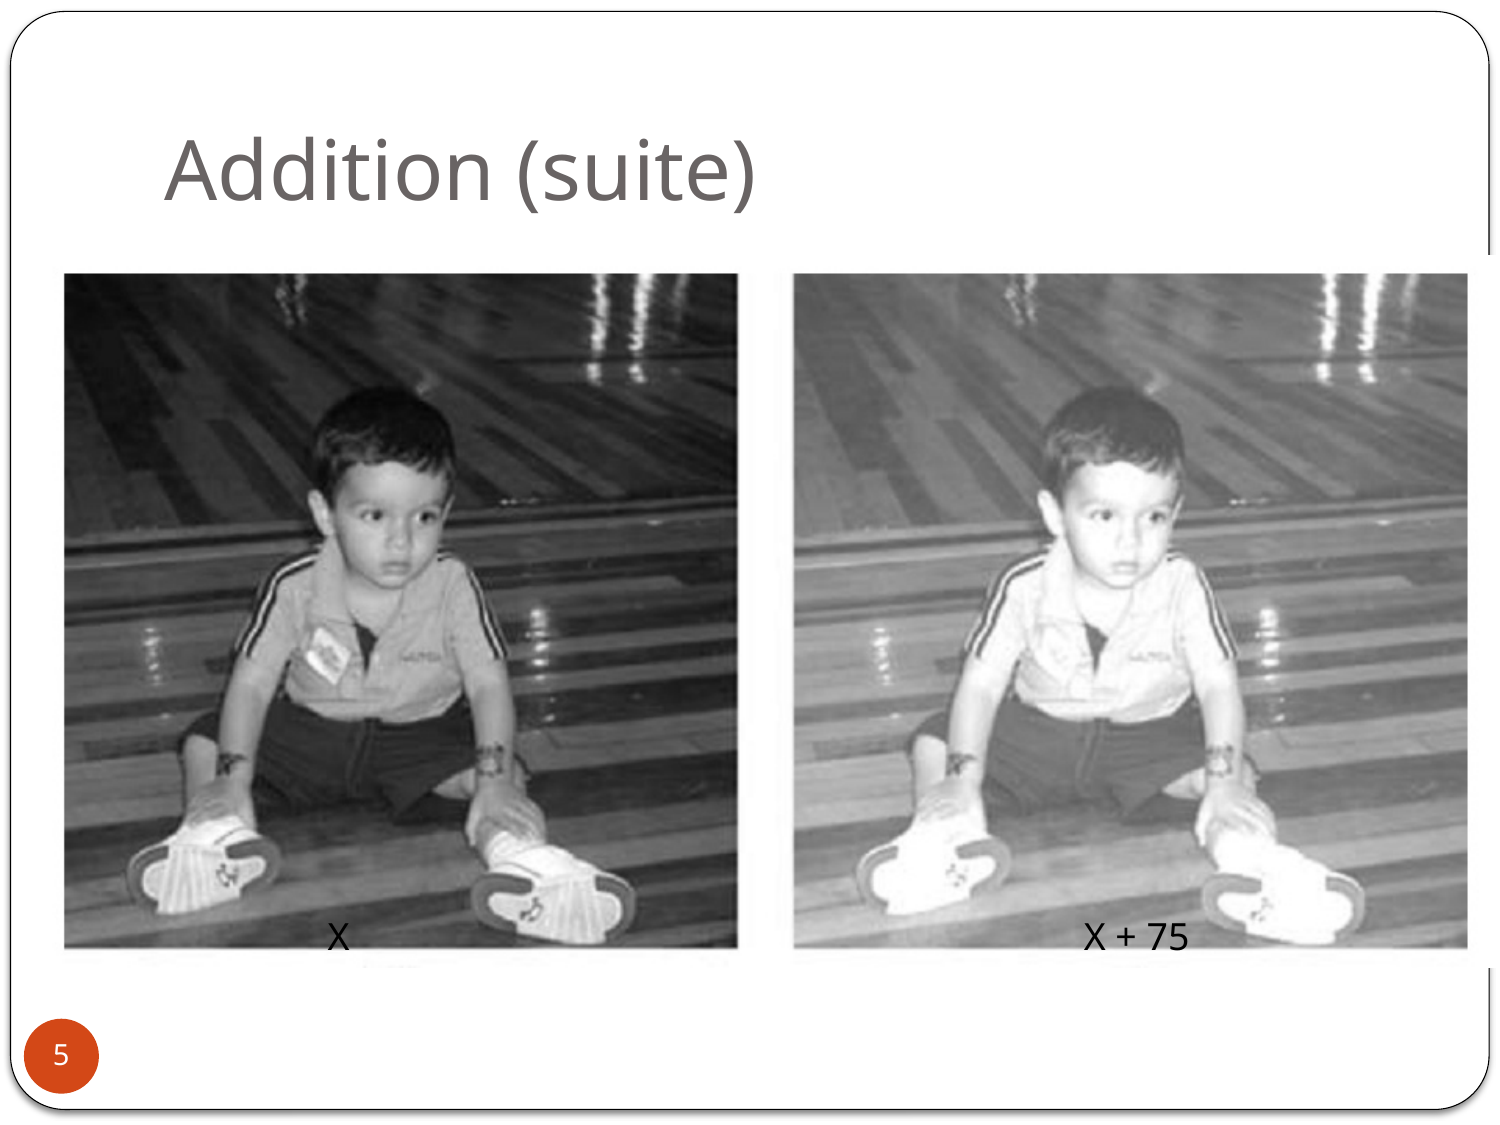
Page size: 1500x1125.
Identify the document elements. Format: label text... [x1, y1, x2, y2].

title Addition (suite) [150, 66, 1425, 233]
picture [41, 255, 1497, 969]
slide_number 5 [23, 1018, 99, 1094]
